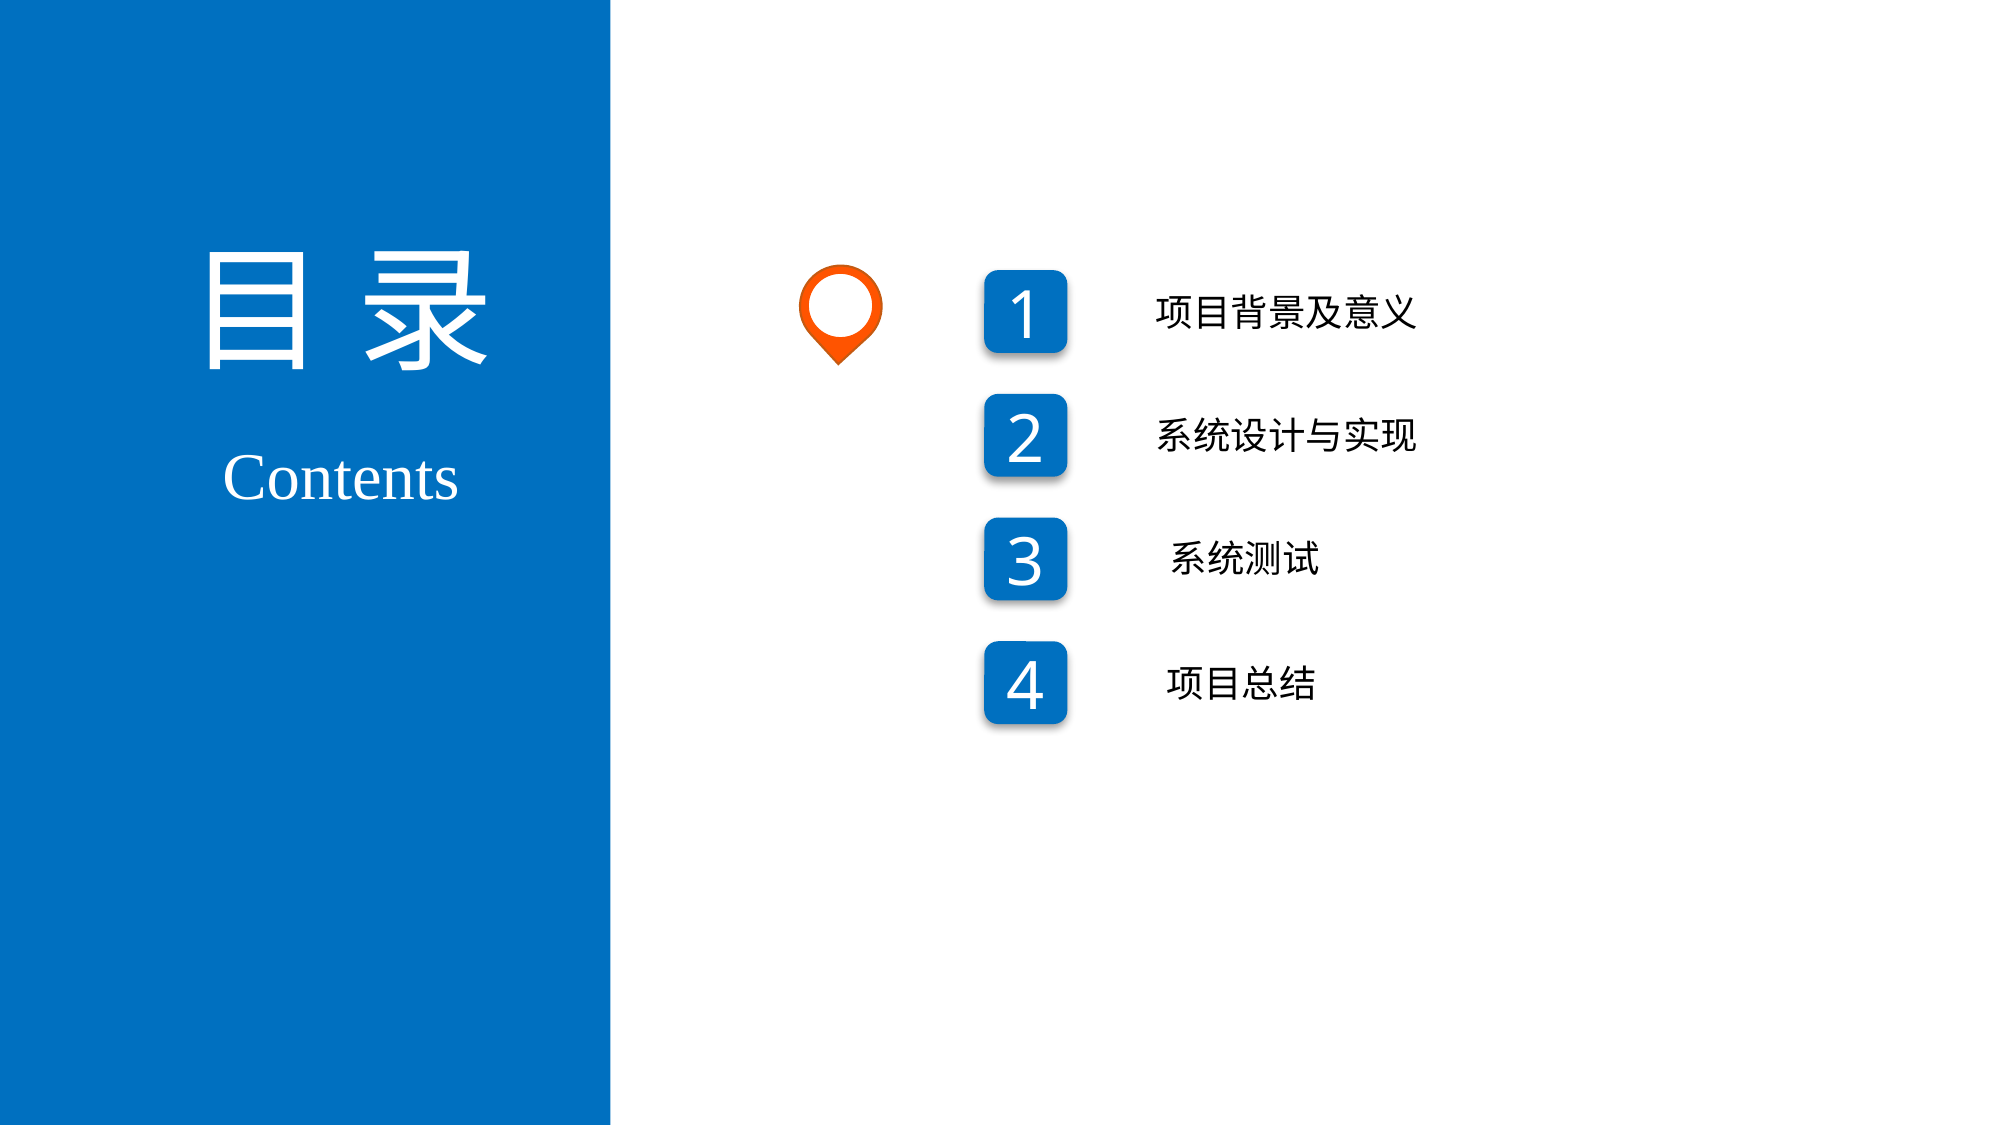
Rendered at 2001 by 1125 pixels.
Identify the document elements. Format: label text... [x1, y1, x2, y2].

text_box 项目总结 [1151, 652, 1332, 713]
text_box 系统设计与实现 [1141, 404, 1434, 465]
text_box 2 [983, 392, 1069, 478]
text_box 目 录 [173, 214, 509, 395]
text_box Contents [207, 425, 475, 521]
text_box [799, 265, 882, 348]
text_box 1 [983, 269, 1069, 355]
text_box 系统测试 [1137, 527, 1335, 588]
text_box 4 [983, 640, 1069, 726]
text_box 项目背景及意义 [1141, 281, 1434, 341]
text_box 3 [983, 516, 1069, 602]
text_box [0, 0, 611, 1125]
